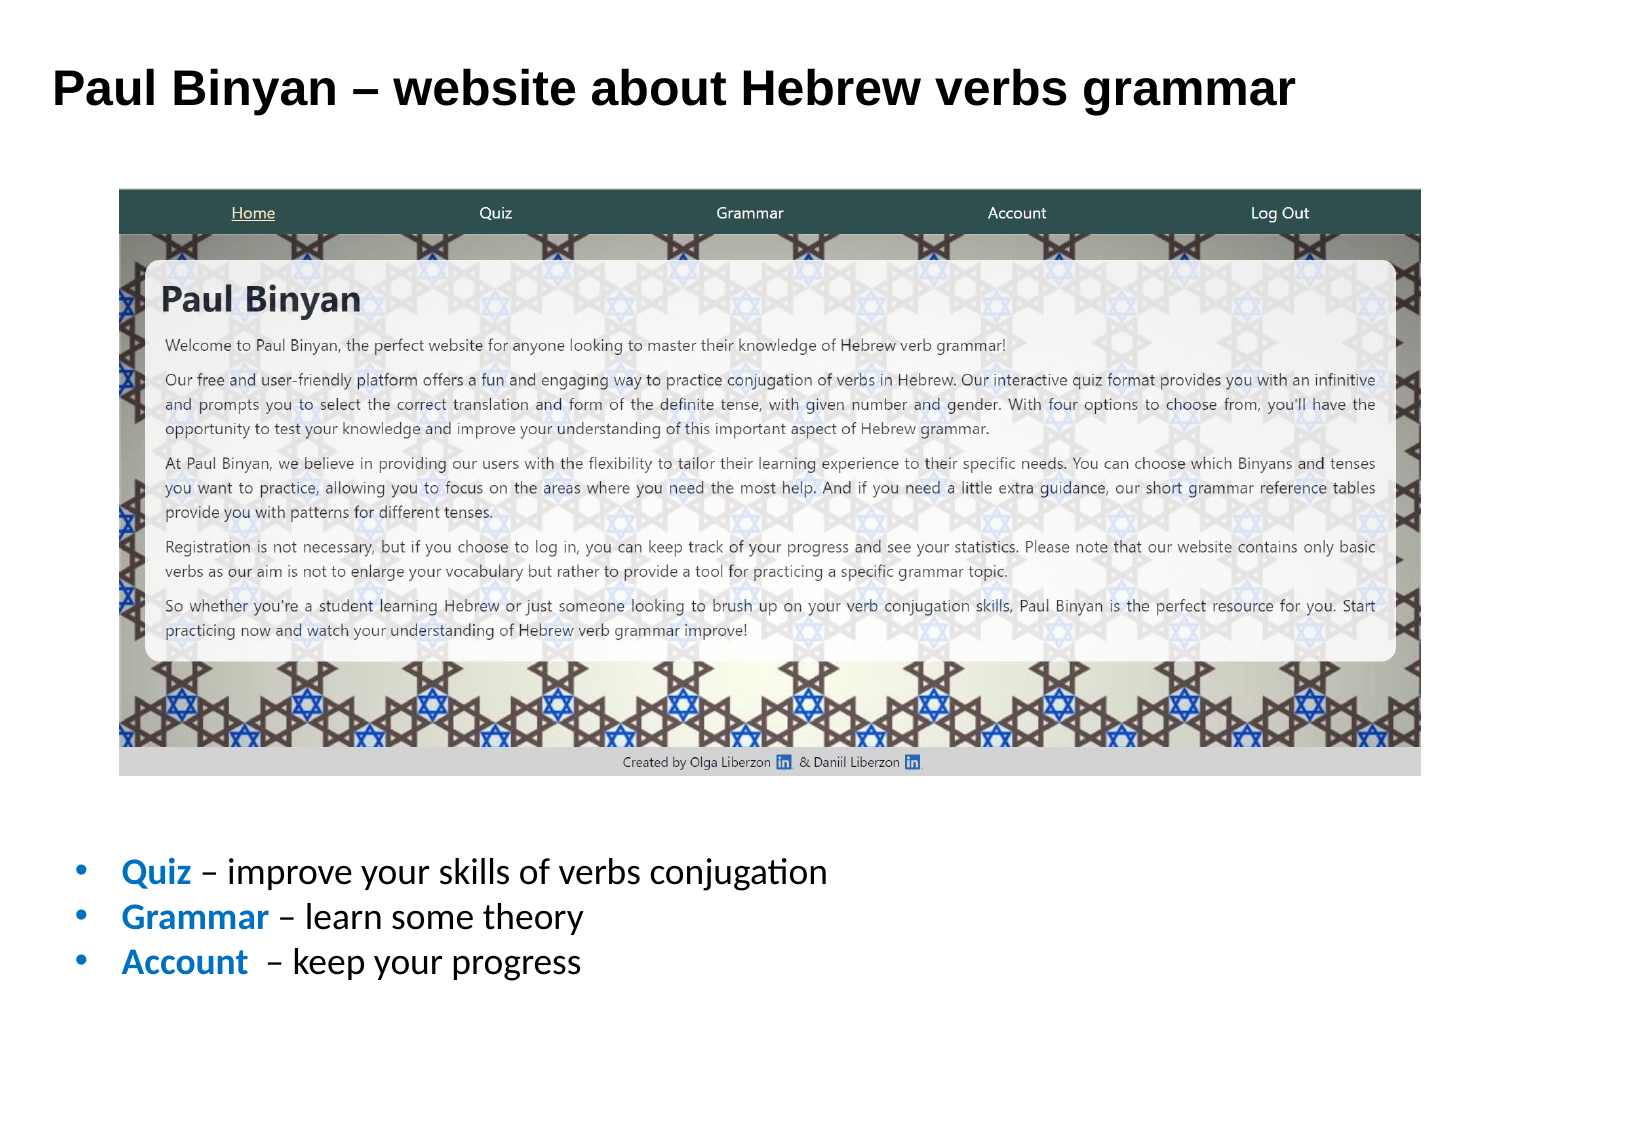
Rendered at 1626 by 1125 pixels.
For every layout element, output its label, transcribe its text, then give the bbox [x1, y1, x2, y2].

text_box Quiz – improve your skills of verbs conjugation Grammar – learn some theory Account – keep your progress [59, 839, 844, 990]
text_box Paul Binyan – website about Hebrew verbs grammar [37, 47, 1327, 123]
picture [119, 187, 1421, 776]
